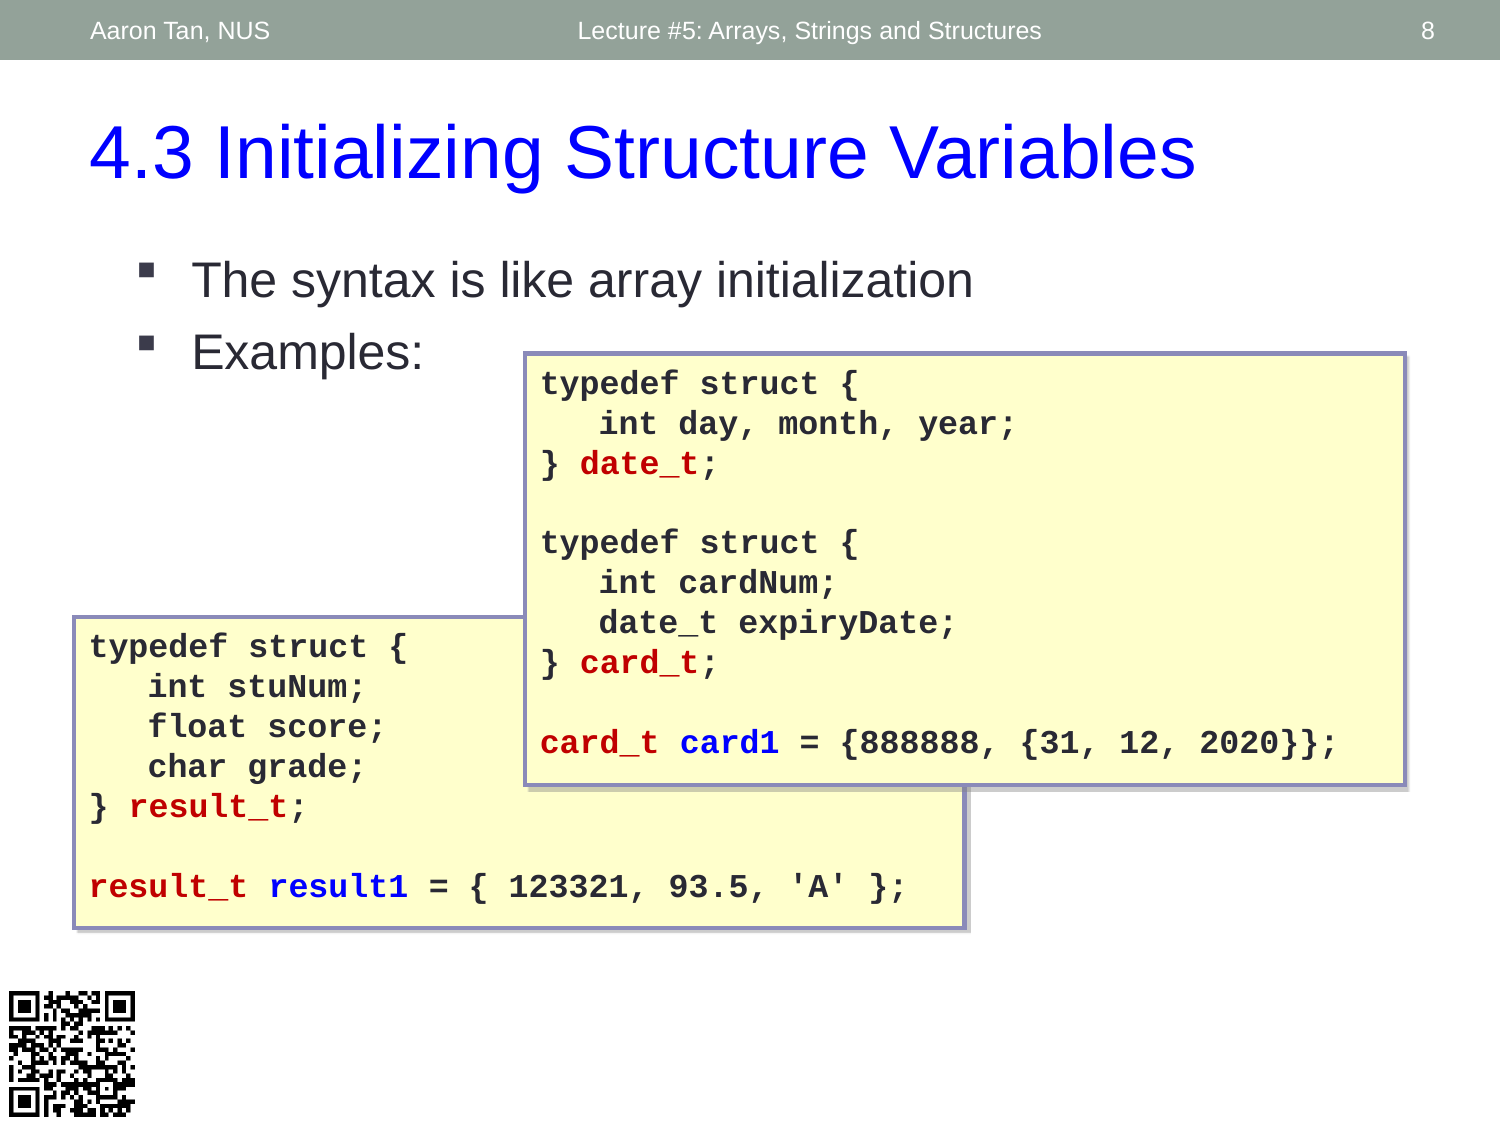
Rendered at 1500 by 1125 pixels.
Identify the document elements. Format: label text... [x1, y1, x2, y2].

text_box 4.3 Initializing Structure Variables [75, 96, 1450, 202]
slide_number Aaron Tan, NUS [75, 3, 550, 57]
text_box typedef struct { int day, month, year; } date_t; typedef struct { int cardNum; date_t expiryDate; } card_t; card_t card1 = {888888, {31, 12, 2020}}; [525, 353, 1406, 785]
footer Lecture #5: Arrays, Strings and Structures [562, 3, 1238, 57]
text_box typedef struct { int stuNum; float score; char grade; } result_t; result_t result1 = { 123321, 93.5, 'A' }; [73, 616, 965, 928]
picture [0, 982, 143, 1125]
slide_number 8 [1308, 3, 1450, 57]
text_box The syntax is like array initialization Examples: [120, 239, 1406, 411]
